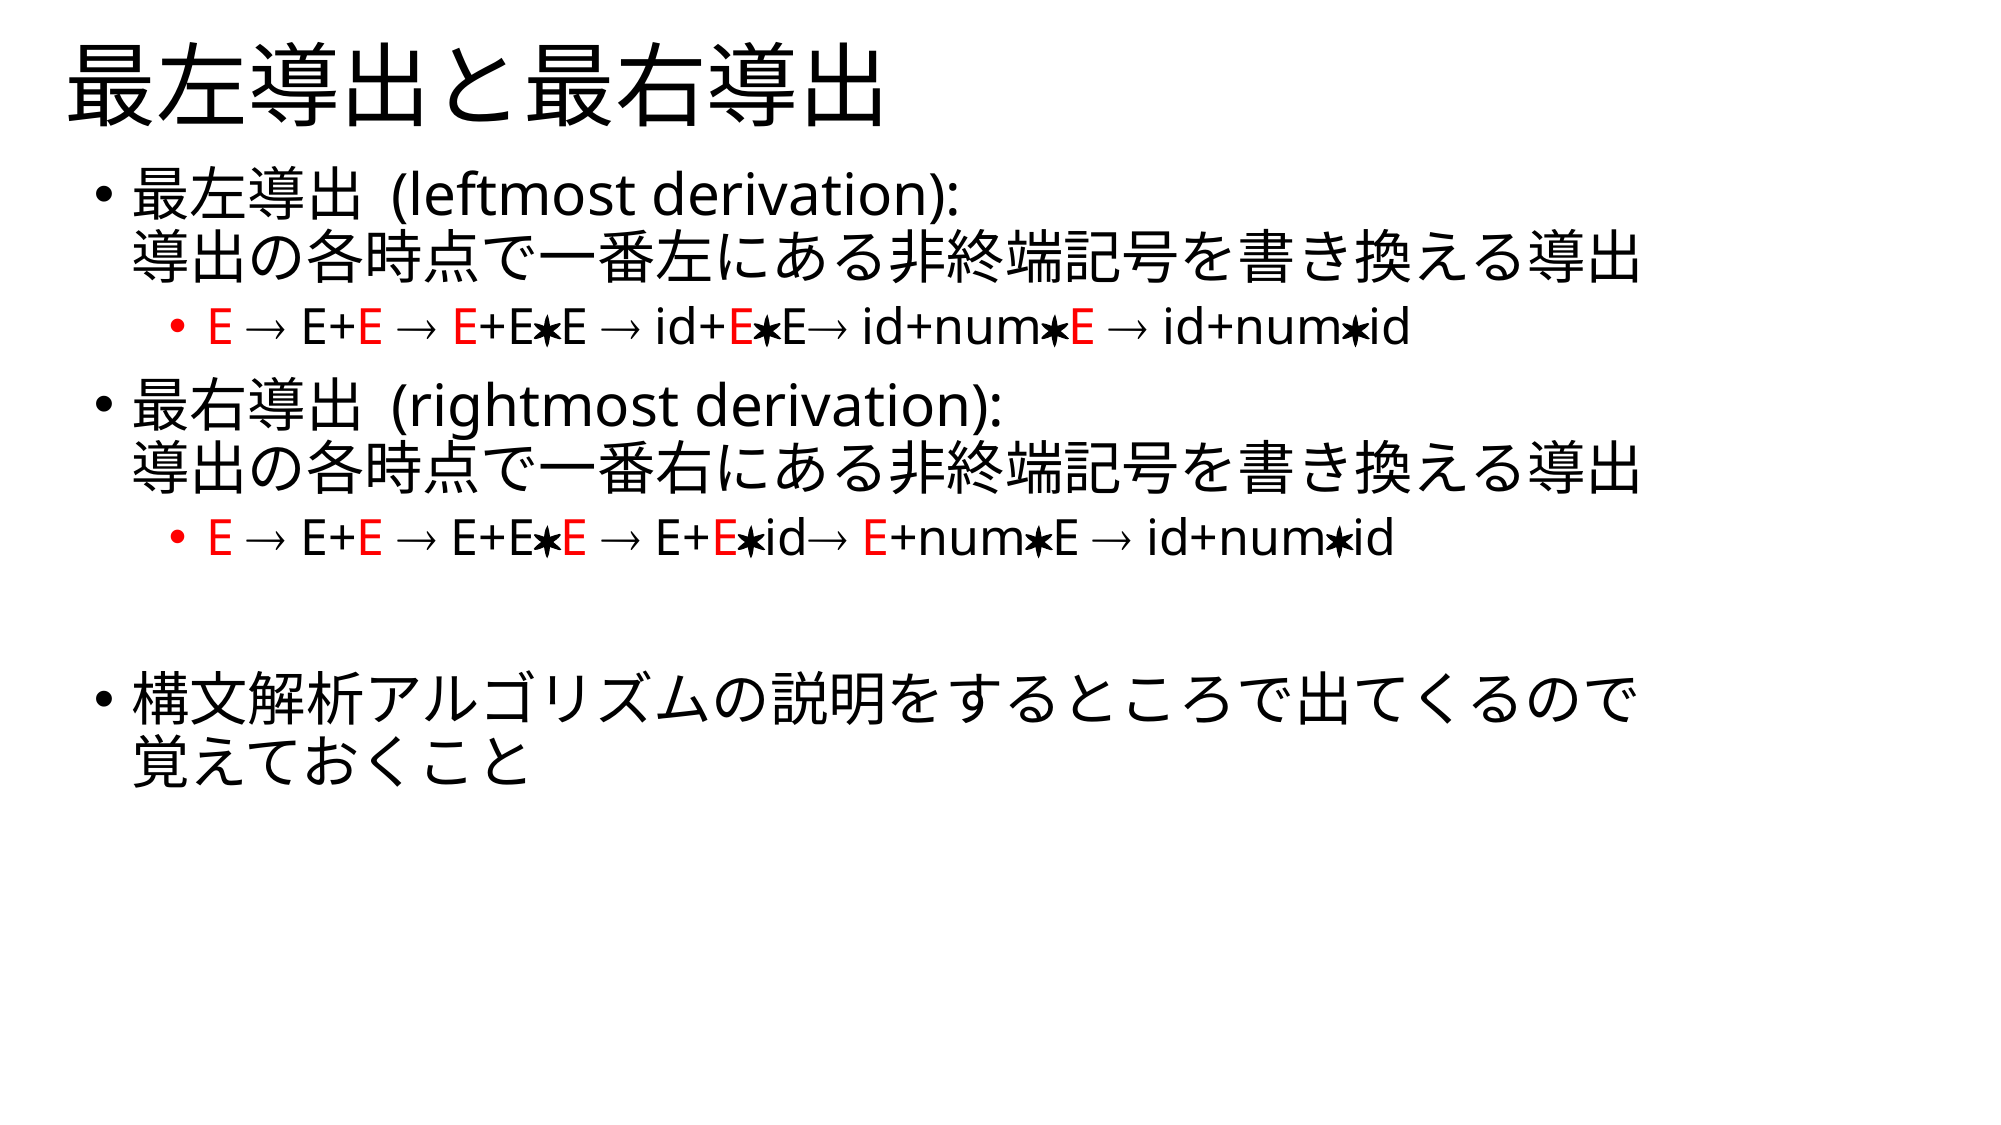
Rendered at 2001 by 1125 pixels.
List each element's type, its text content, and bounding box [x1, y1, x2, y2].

title 最左導出と最右導出 [49, 0, 1950, 184]
list 最左導出 (leftmost derivation): 導出の各時点で一番左にある非終端記号を書き換える導出 E  E+E  E+E*E  id+E*E id+num*E  id+num*id 最右導出 (rightmost derivation): 導出の各時点で一番右にある非終端記号を書き換える導出 E  E+E  E+E*E  E+E*id E+num*E  id+num*id 構文解析アルゴリズムの説明をするところで出てくるので 覚えておくこと [78, 157, 1921, 1096]
